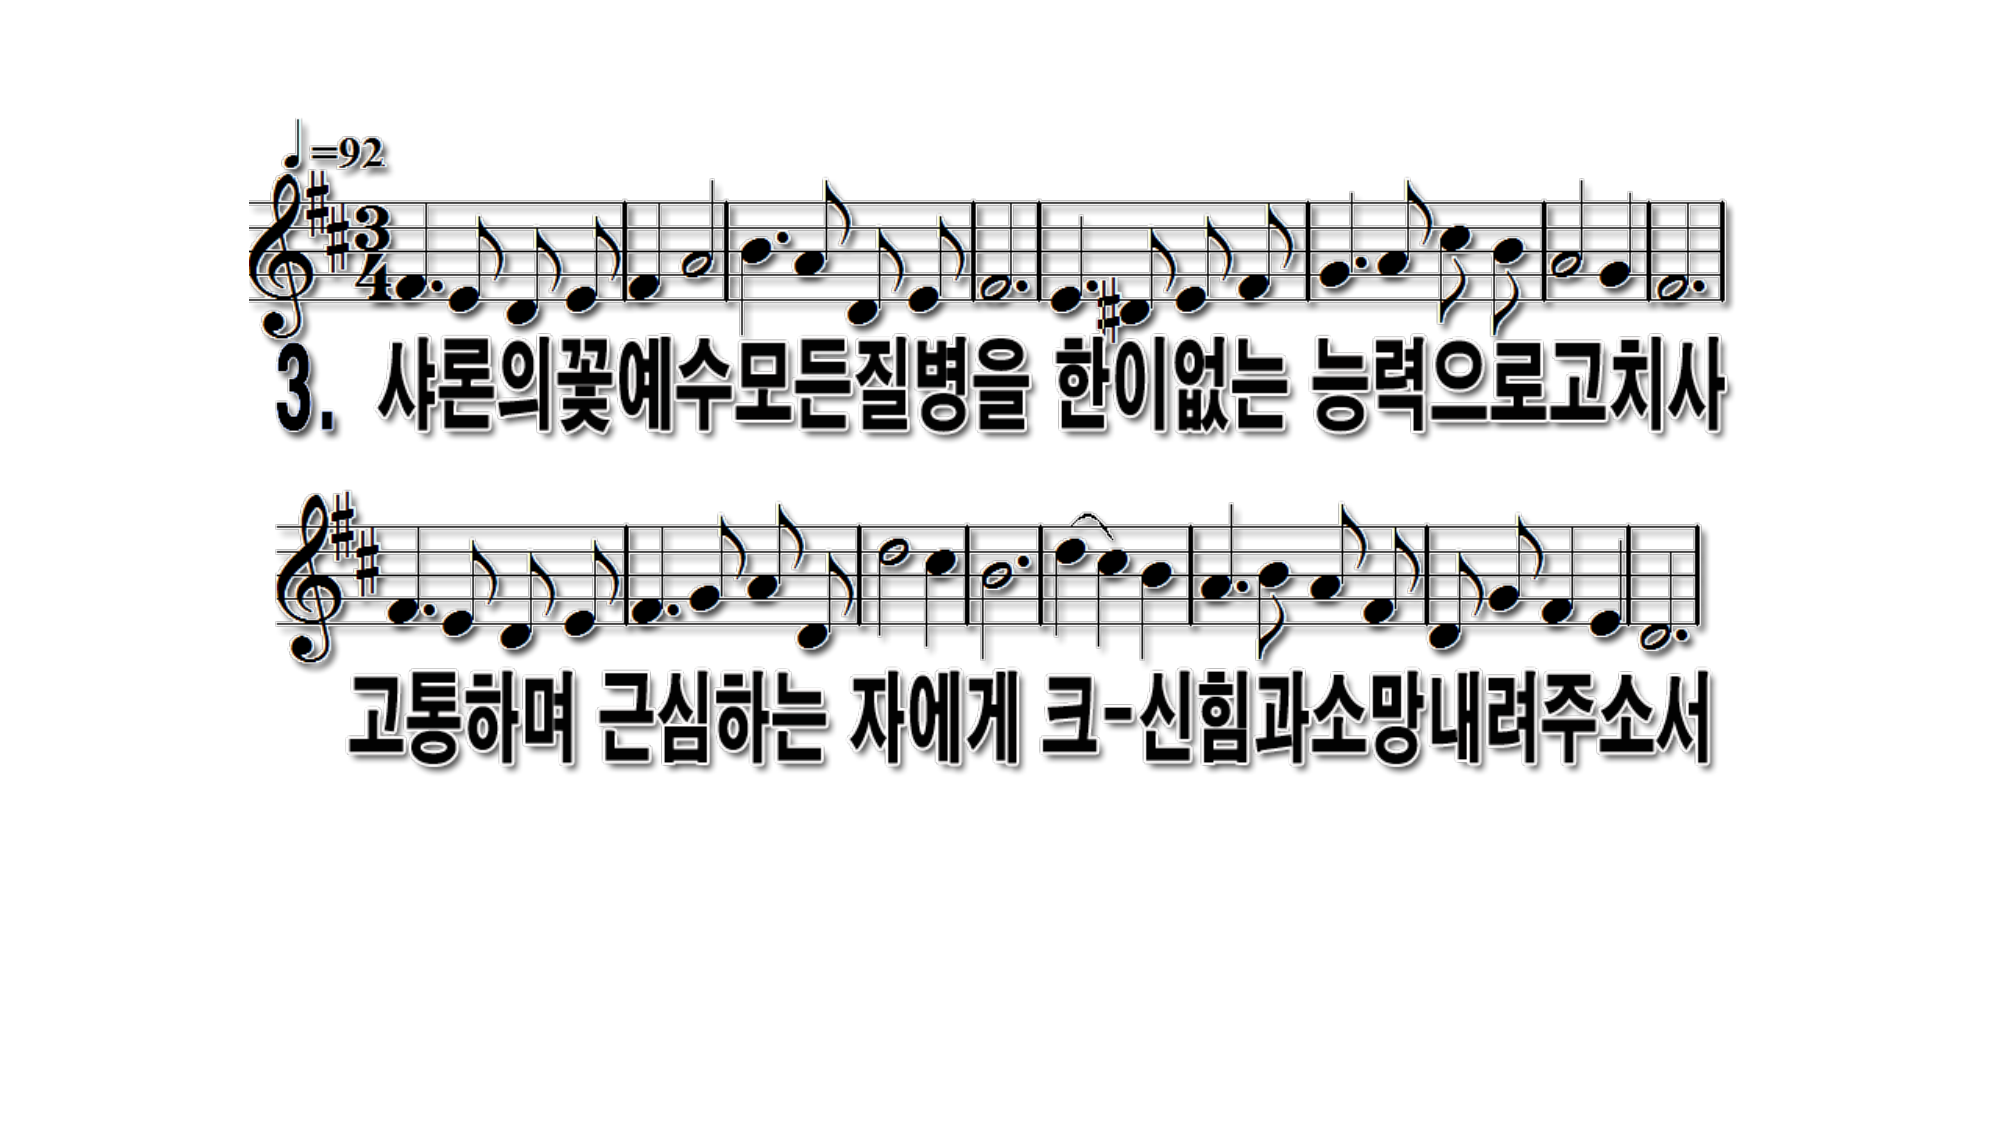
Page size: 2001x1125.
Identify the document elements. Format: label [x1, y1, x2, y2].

picture [249, 0, 1750, 938]
